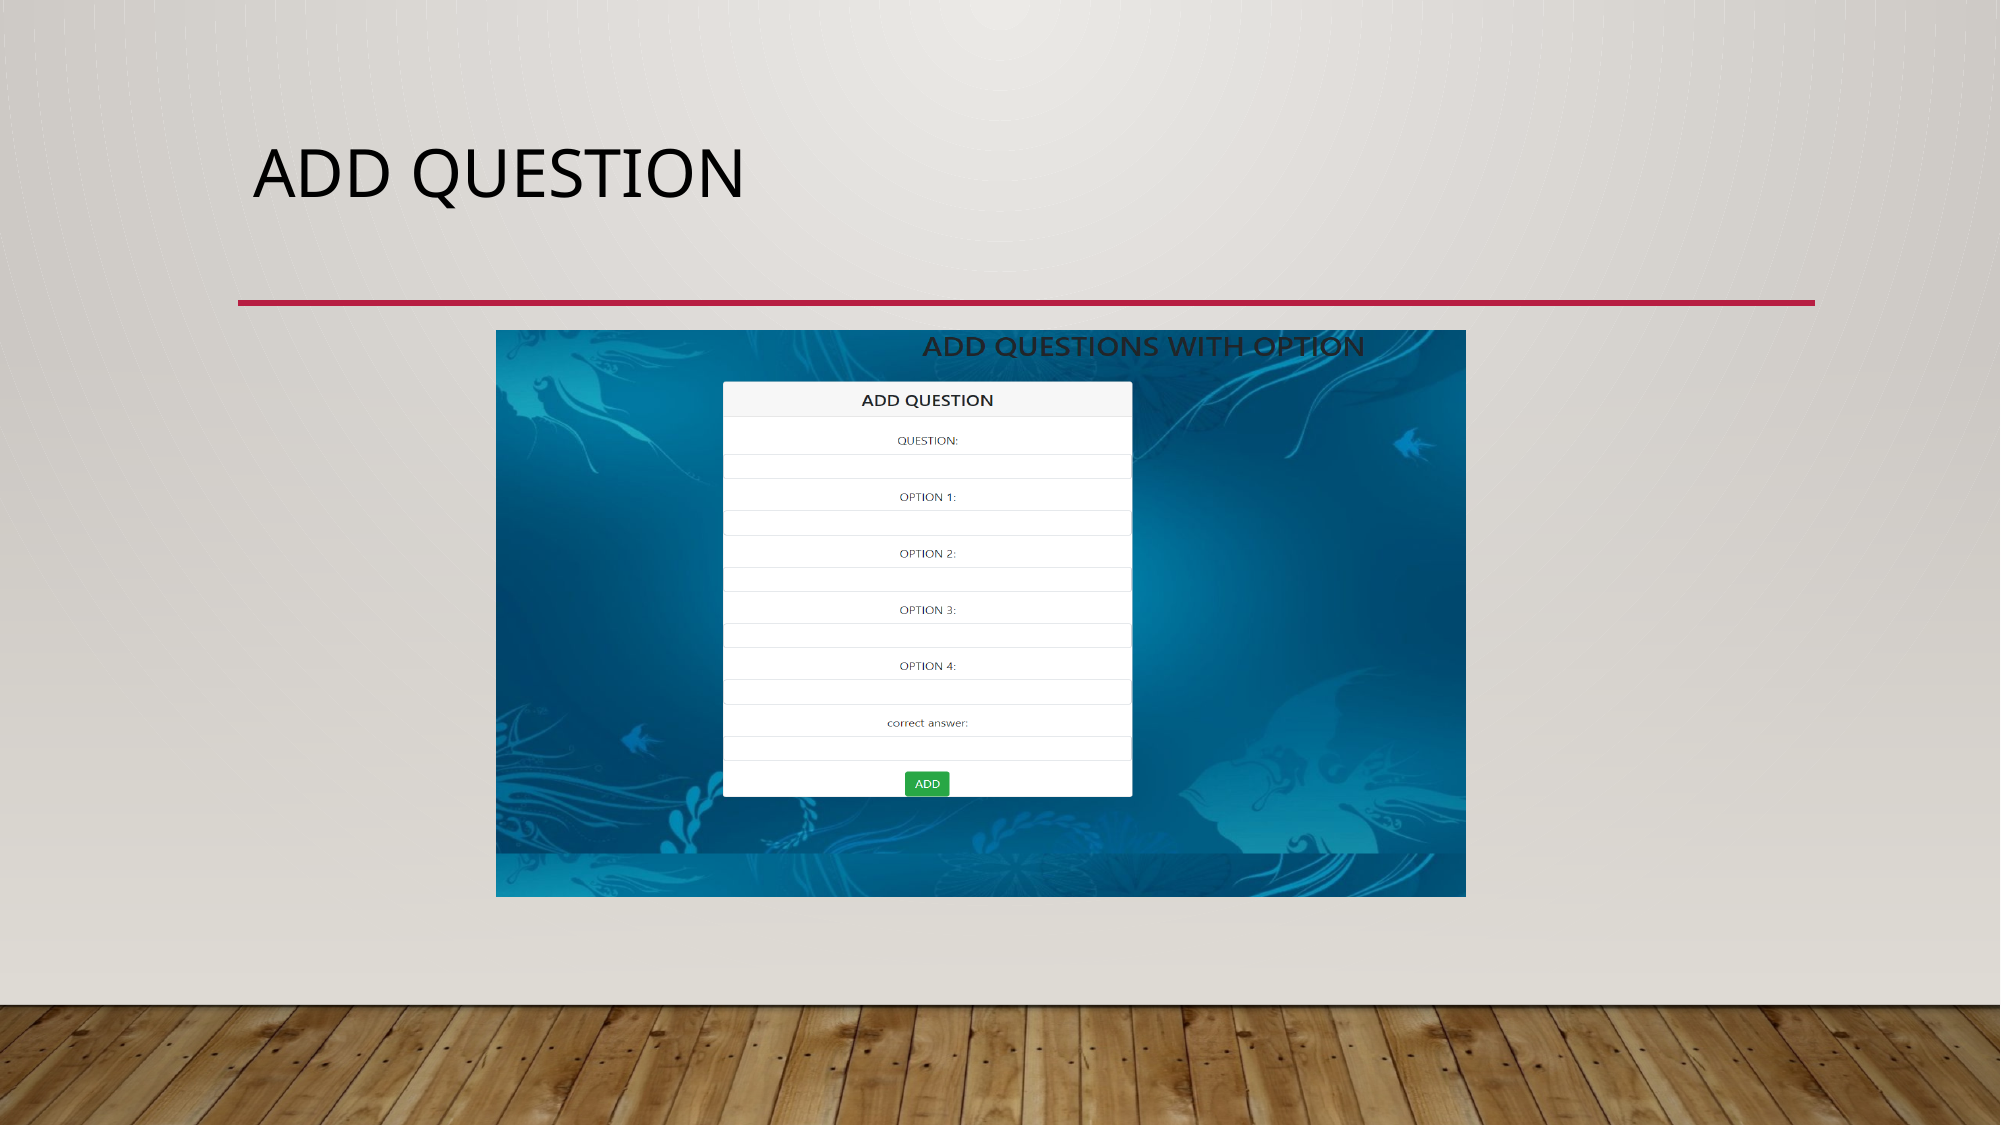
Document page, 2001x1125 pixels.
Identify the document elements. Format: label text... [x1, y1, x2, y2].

picture [0, 1005, 2000, 1125]
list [496, 330, 1467, 897]
title ADD QUESTION [238, 131, 1814, 305]
